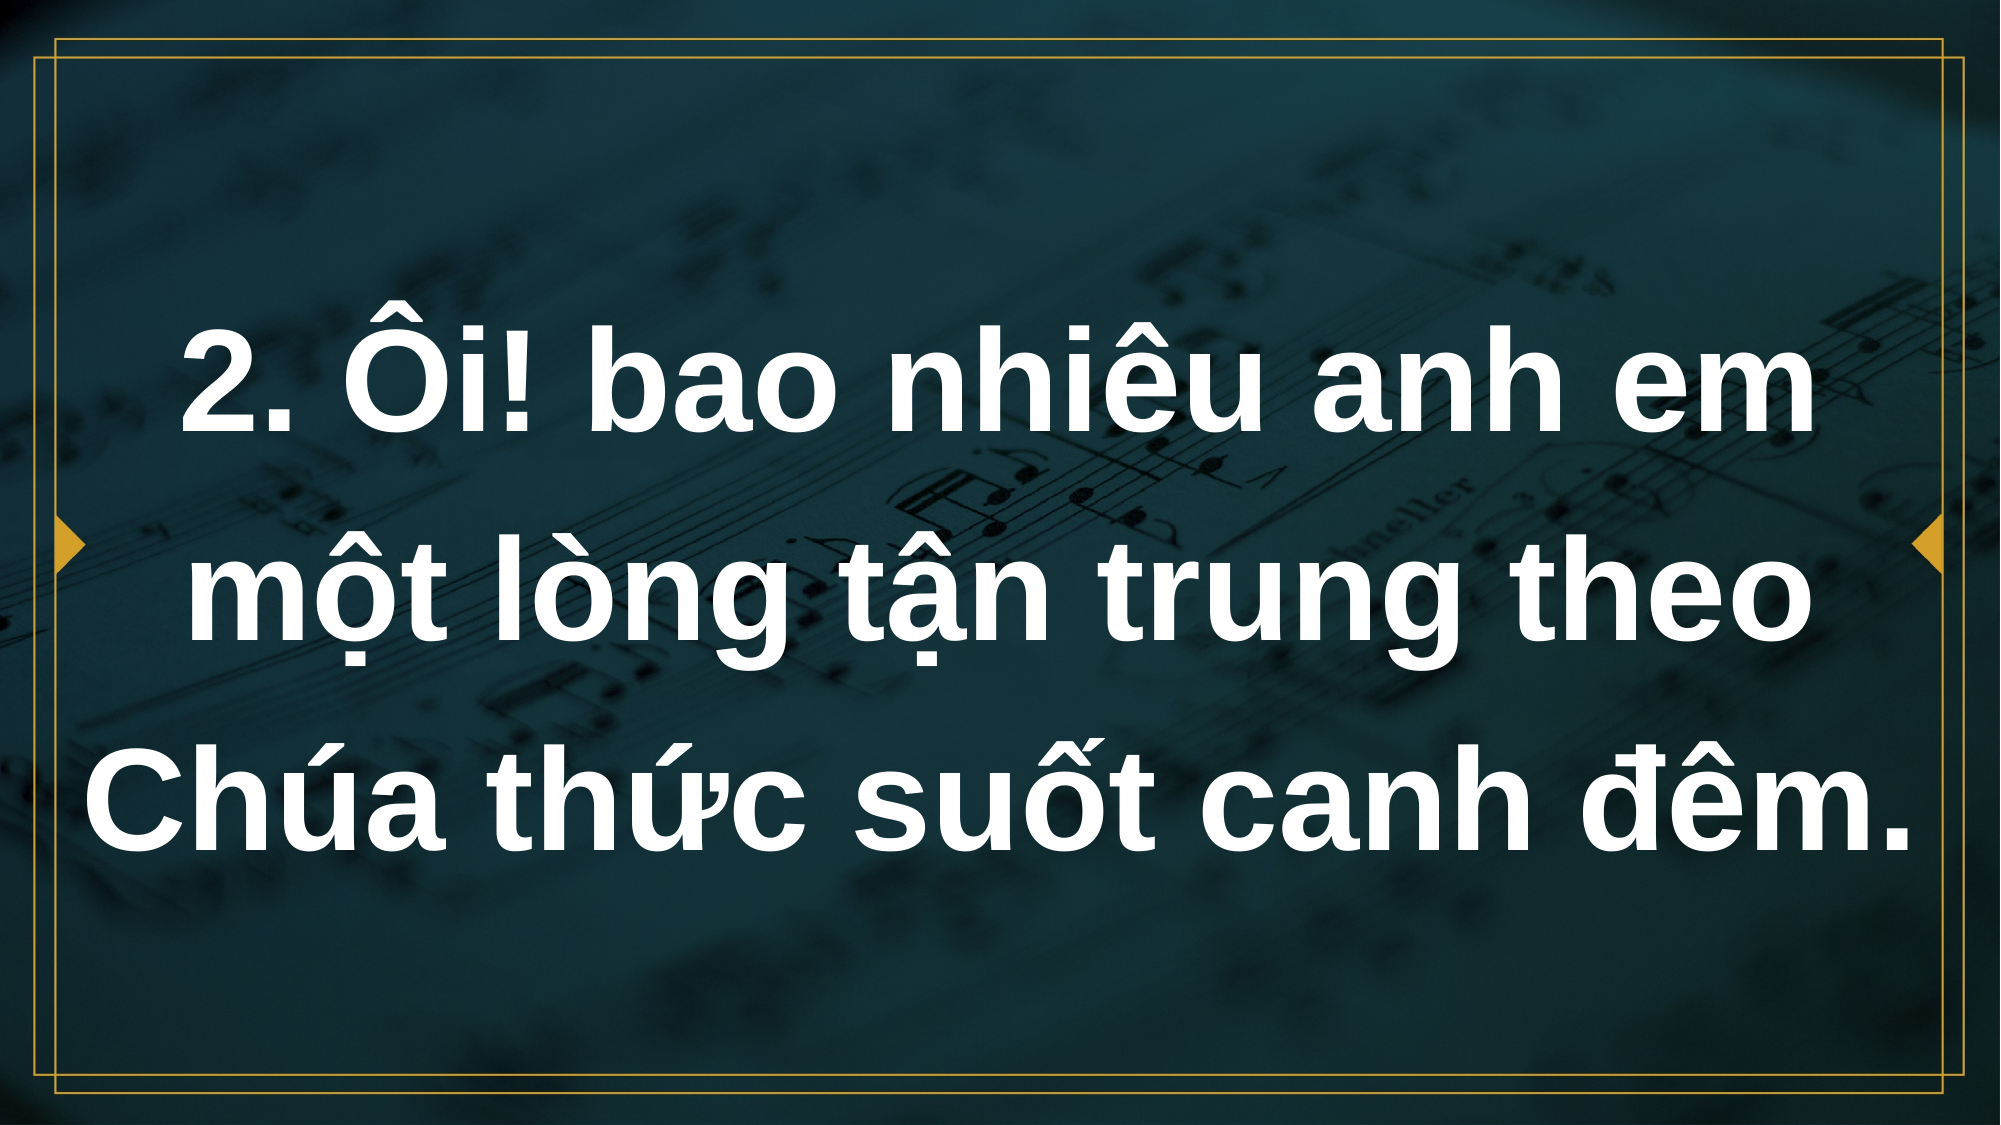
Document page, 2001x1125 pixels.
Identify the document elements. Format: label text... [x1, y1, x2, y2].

picture [0, 0, 2000, 1125]
title 2. Ôi! bao nhiêu anh em một lòng tận trung theo Chúa thức suốt canh đêm. [55, 53, 1945, 1077]
